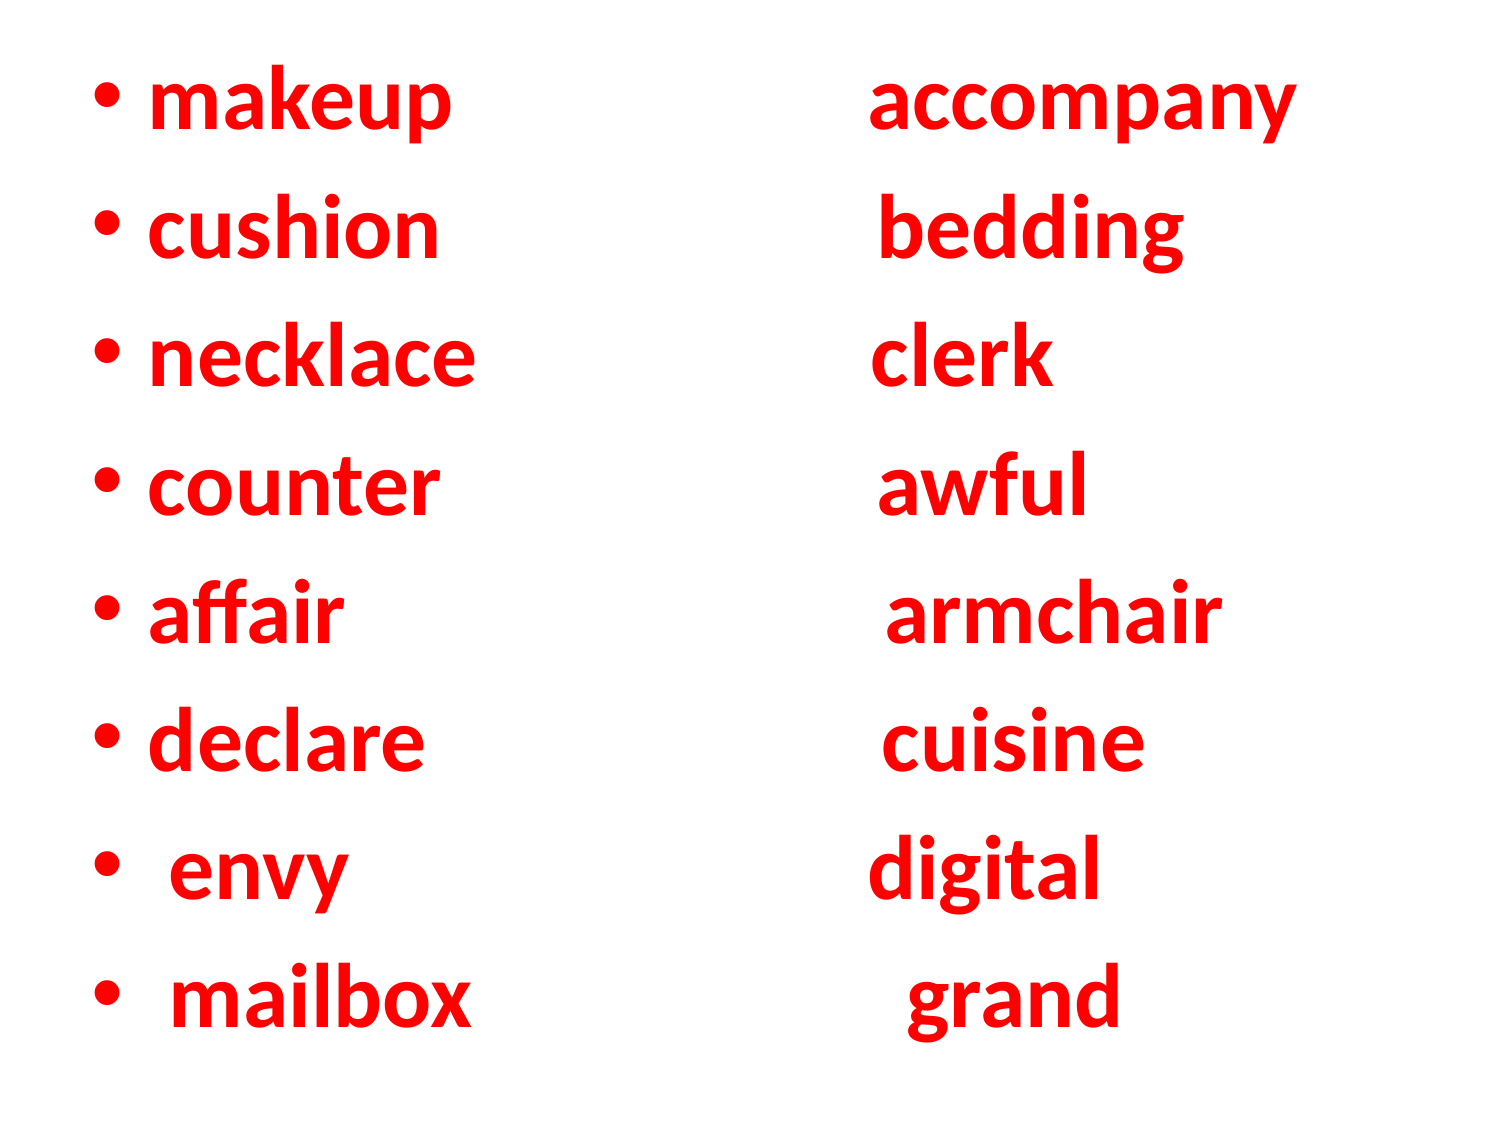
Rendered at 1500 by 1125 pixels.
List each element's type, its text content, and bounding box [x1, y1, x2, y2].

list makeup accompany cushion bedding necklace clerk counter awful affair armchair declare cuisine envy digital mailbox grand [76, 30, 1427, 970]
